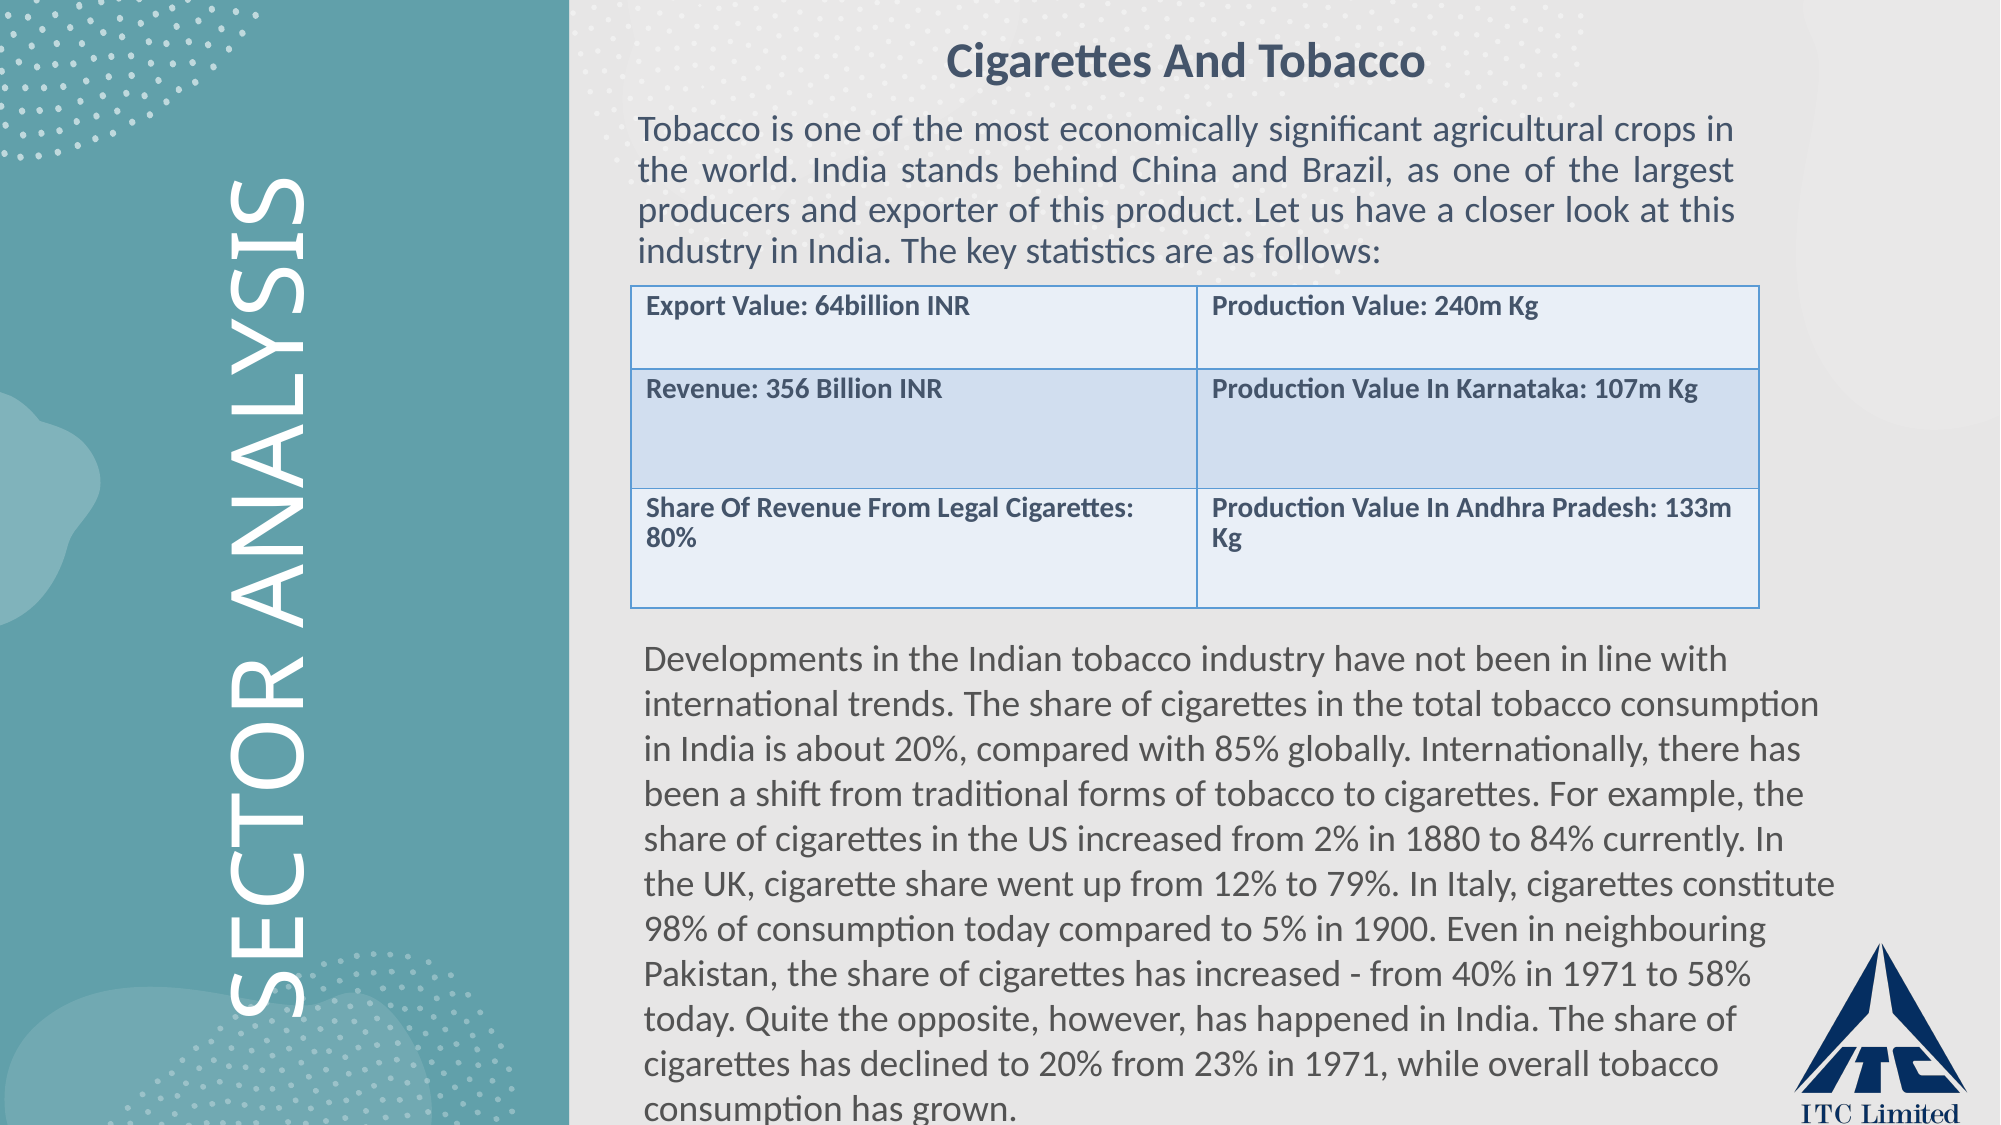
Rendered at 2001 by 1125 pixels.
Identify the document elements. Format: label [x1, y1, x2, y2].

picture [1792, 941, 1969, 1125]
text_box [0, 0, 2000, 1125]
